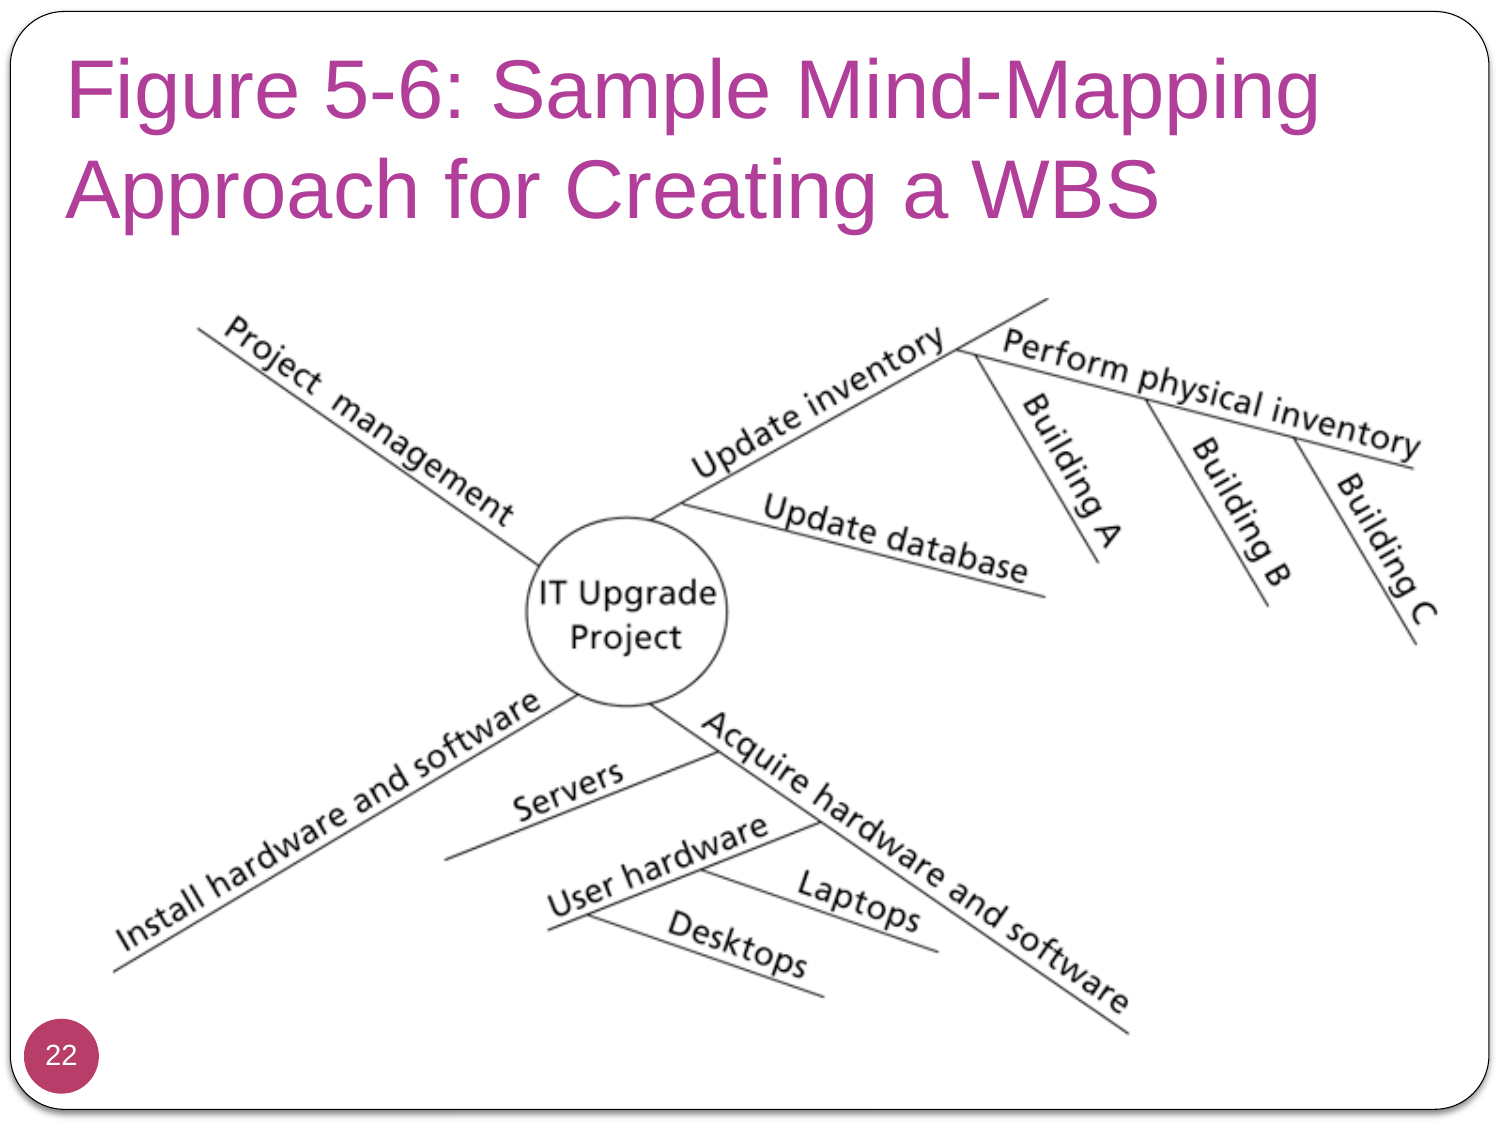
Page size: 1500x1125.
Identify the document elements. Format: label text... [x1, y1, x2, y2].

title Figure 5-6: Sample Mind-Mapping Approach for Creating a WBS [49, 62, 1438, 251]
picture [112, 297, 1438, 1051]
slide_number 22 [23, 1018, 99, 1094]
